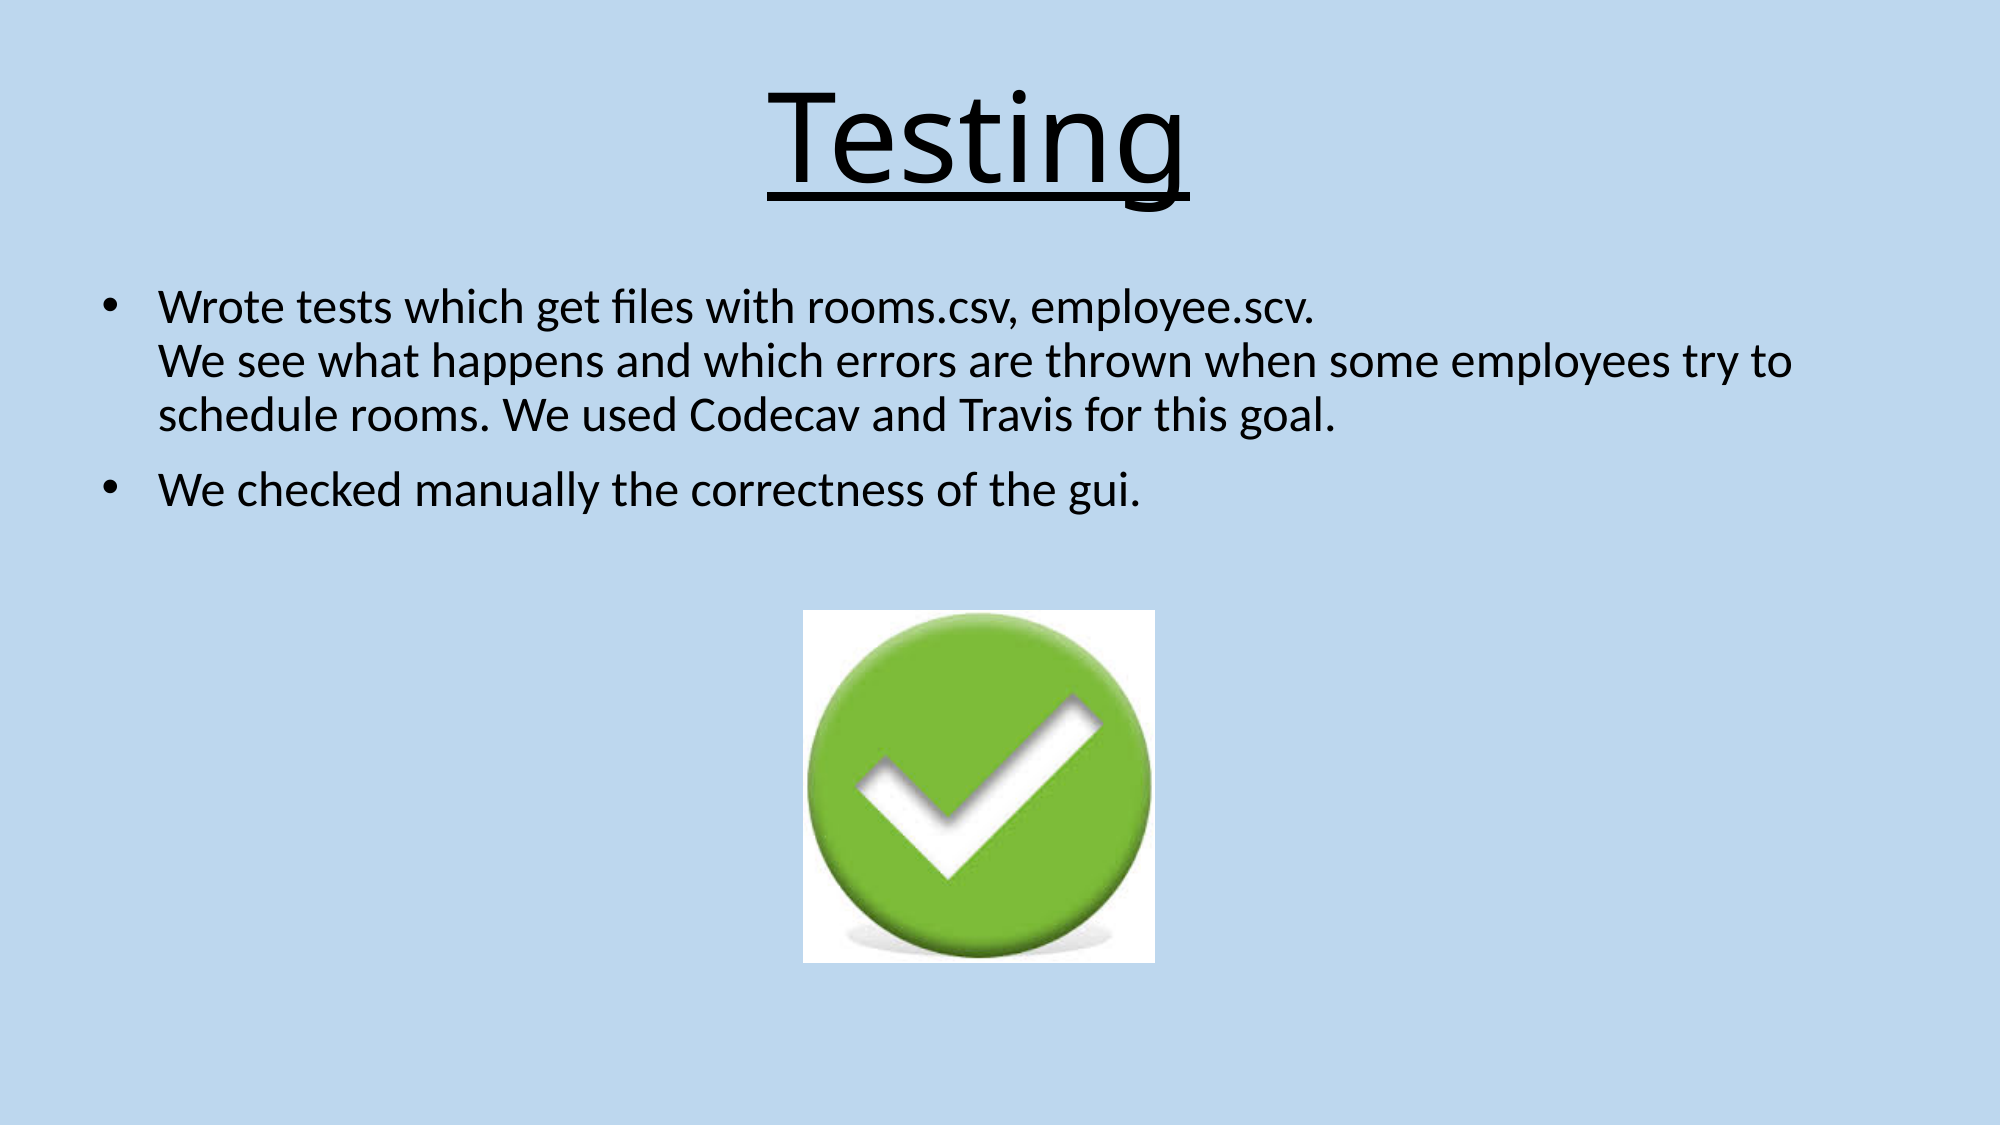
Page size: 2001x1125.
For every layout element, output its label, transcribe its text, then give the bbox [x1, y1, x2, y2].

picture [803, 610, 1155, 963]
title Testing [228, 63, 1729, 218]
subtitle Wrote tests which get files with rooms.csv, employee.scv. We see what happens and which errors are thrown when some employees try to schedule rooms. We used Codecav and Travis for this goal. We checked manually the correctness of the gui. [86, 272, 1944, 611]
